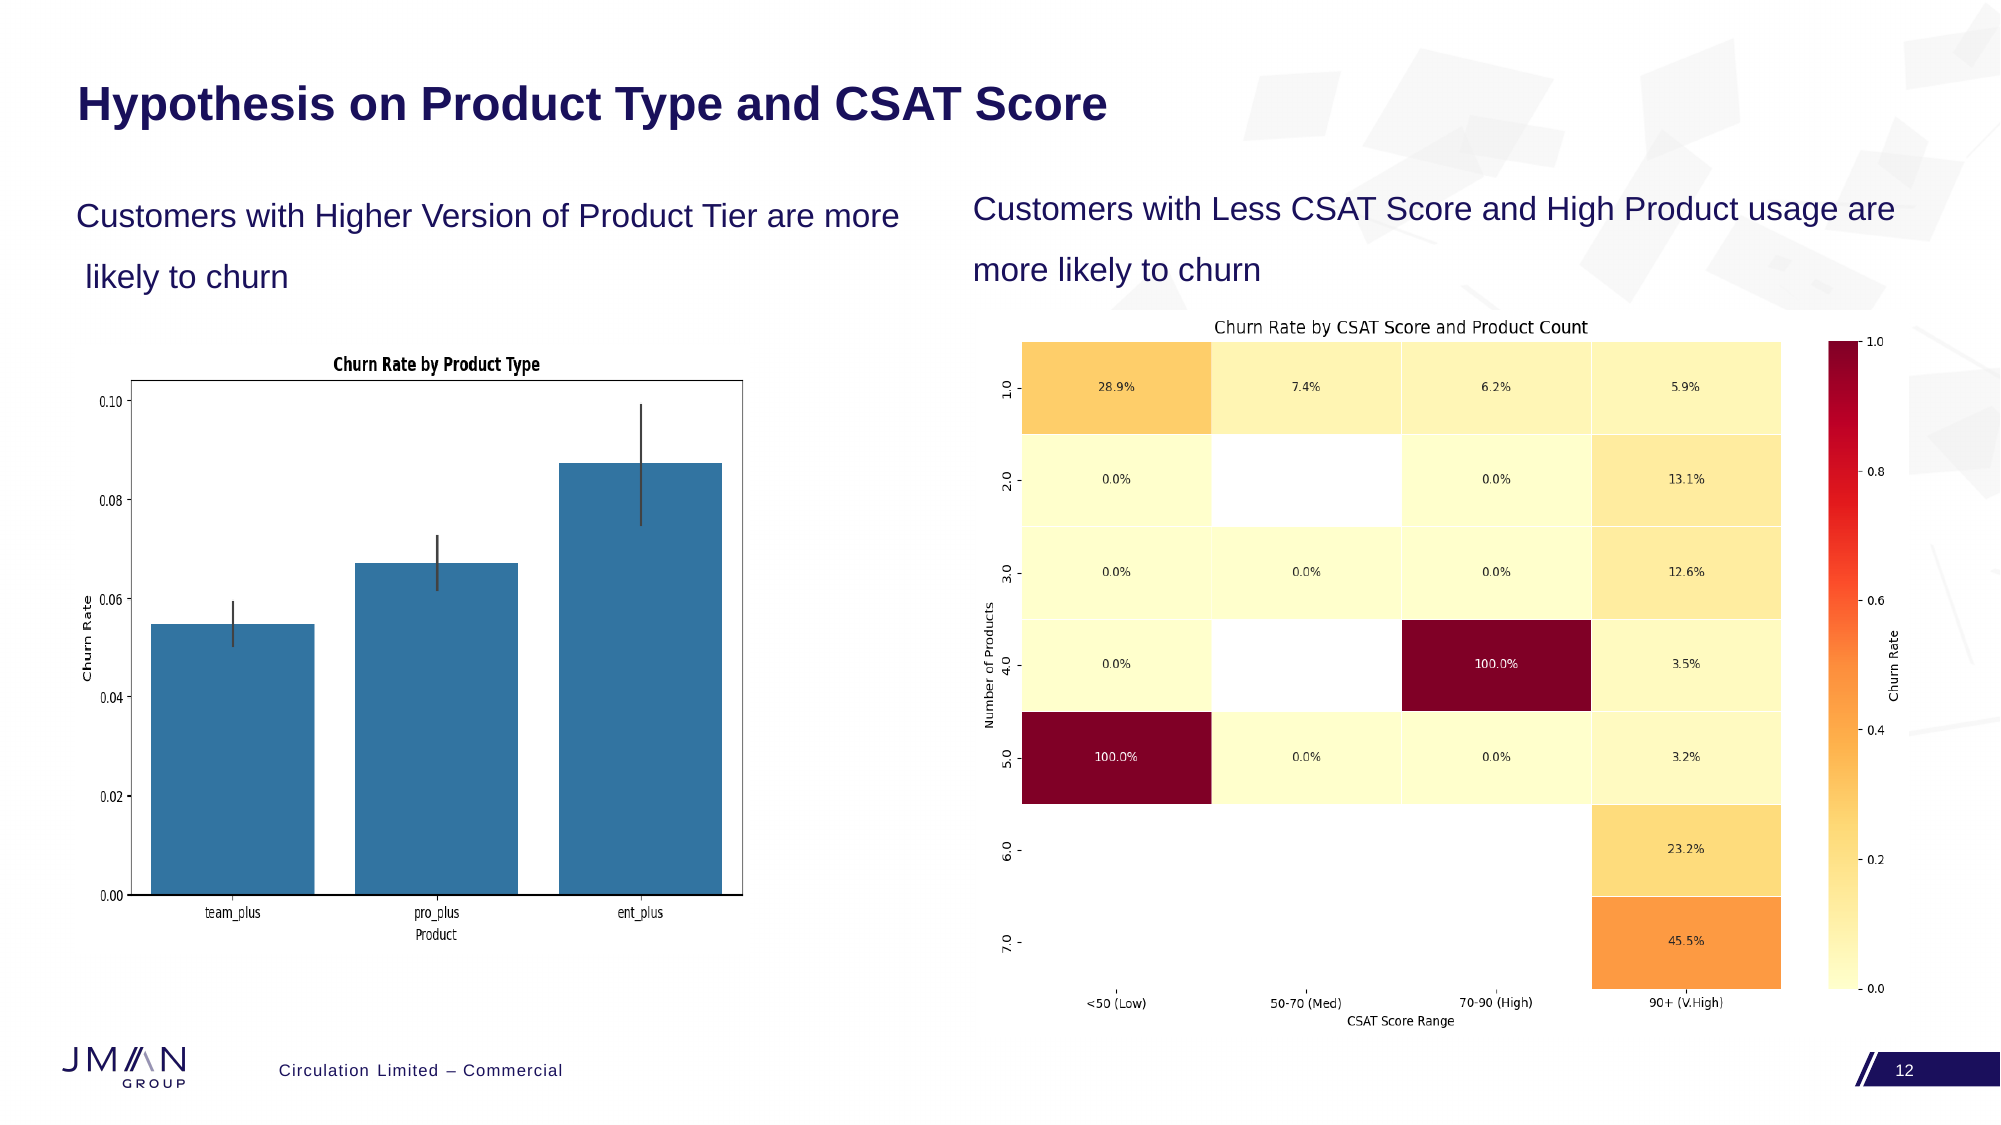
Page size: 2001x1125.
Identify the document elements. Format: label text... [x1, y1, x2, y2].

text_box Customers with Less CSAT Score and High Product usage are more likely to churn [957, 203, 1938, 277]
title Hypothesis on Product Type and CSAT Score [62, 26, 1938, 184]
list Customers with Higher Version of Product Tier are more likely to churn [61, 228, 949, 303]
picture [0, 0, 2001, 1125]
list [75, 345, 750, 954]
